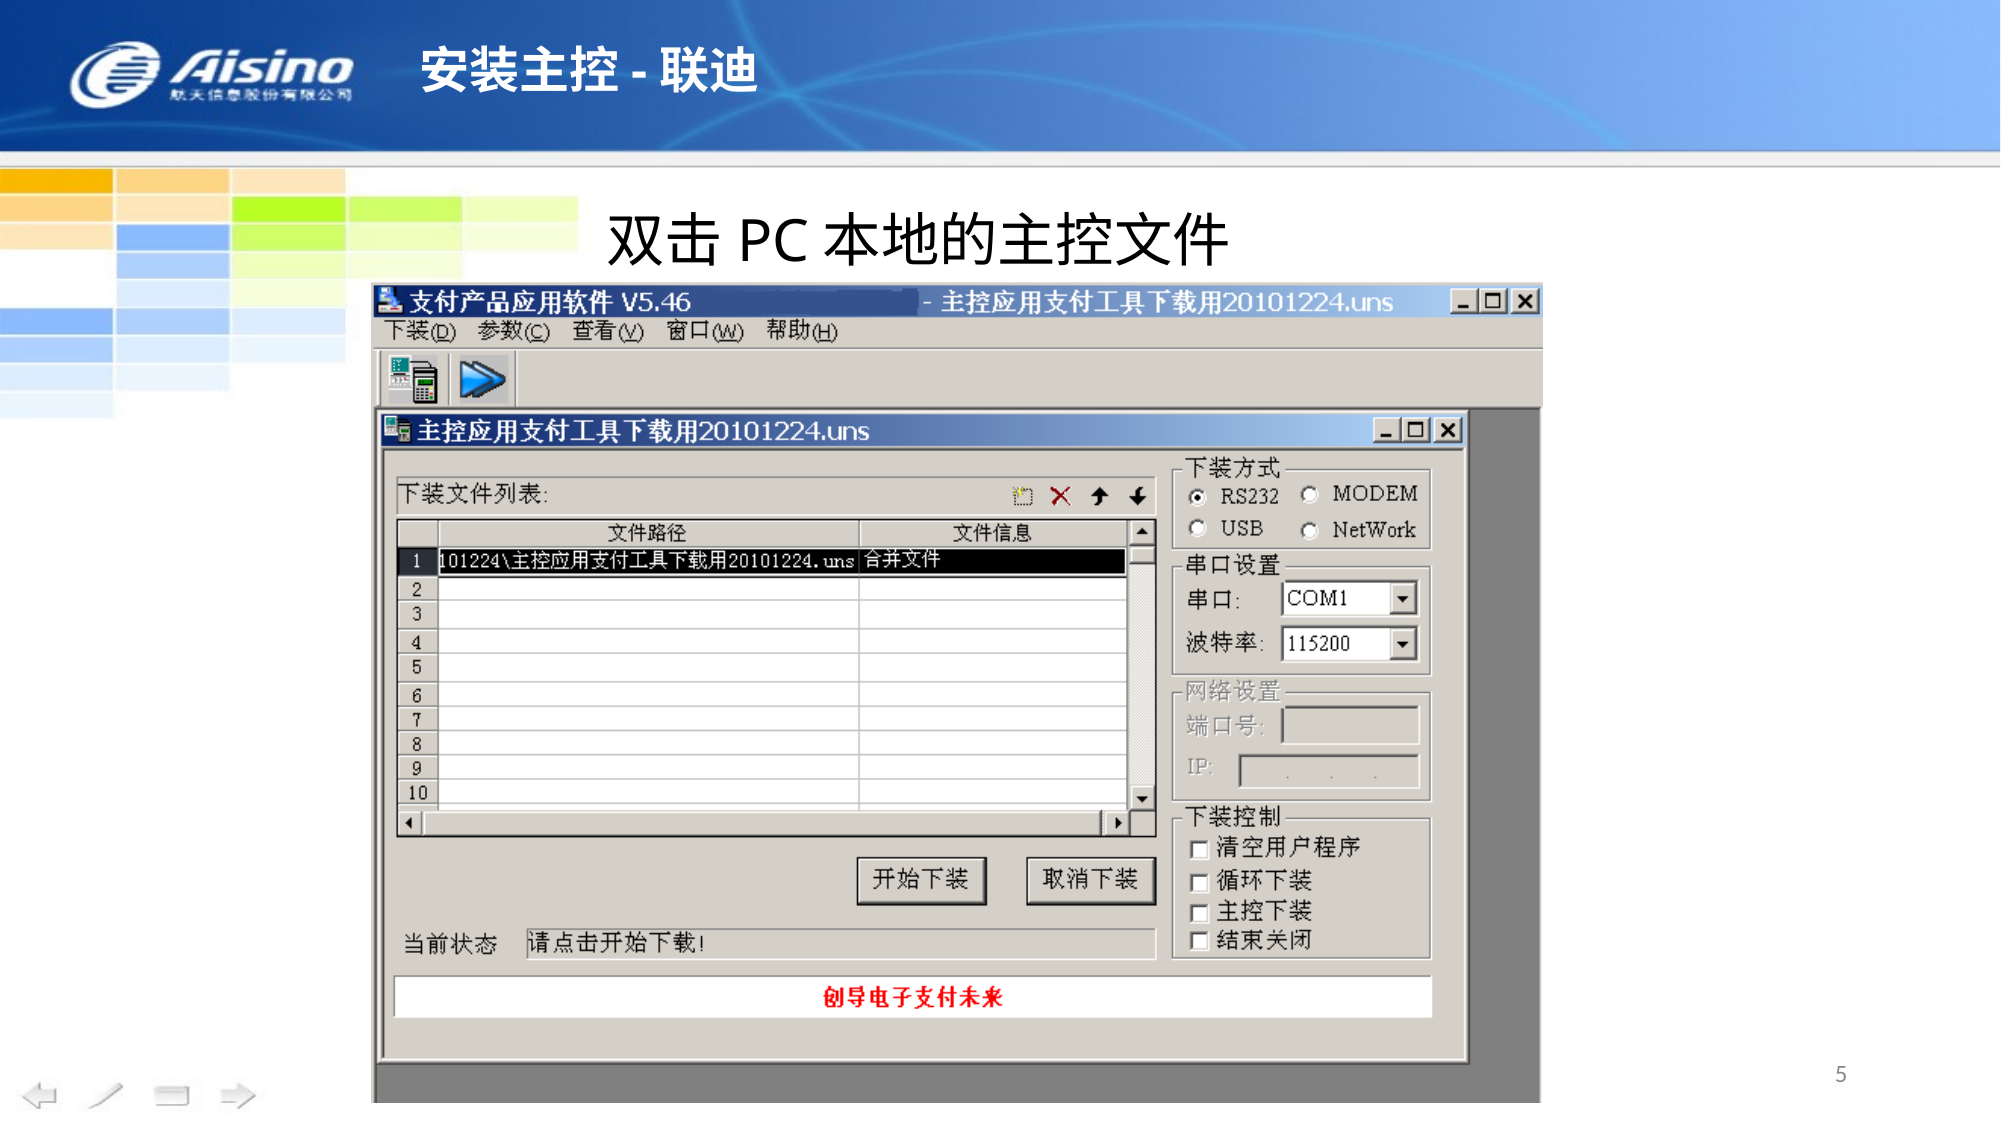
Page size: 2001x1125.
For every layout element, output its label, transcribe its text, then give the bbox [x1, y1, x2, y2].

text_box 双击PC本地的主控文件 [591, 195, 1246, 281]
slide_number 5 [1543, 1042, 1863, 1103]
text_box 安装主控-联迪 [404, 30, 818, 106]
picture [0, 0, 2001, 1125]
